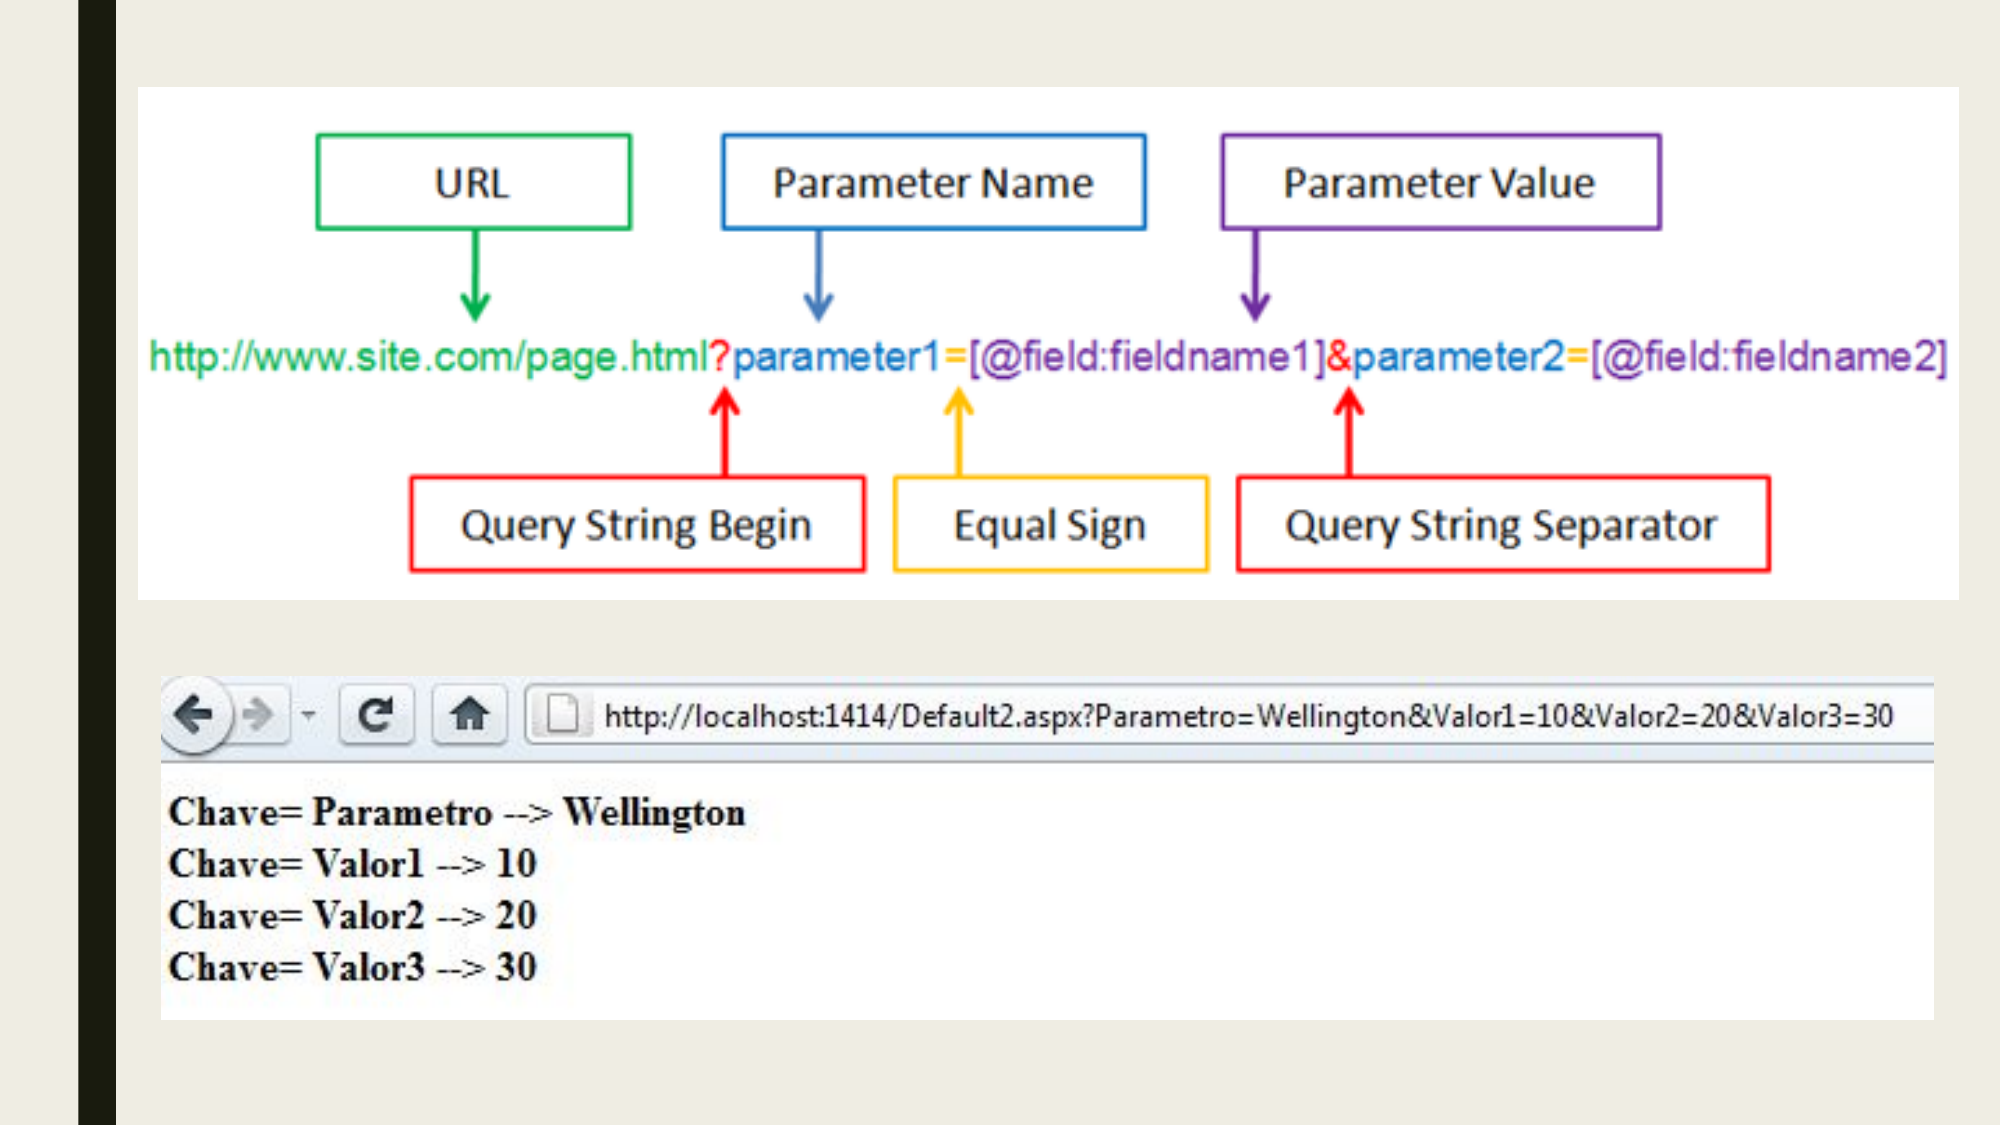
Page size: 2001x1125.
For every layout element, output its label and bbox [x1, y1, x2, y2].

picture [161, 676, 1934, 1020]
picture [138, 87, 1959, 600]
